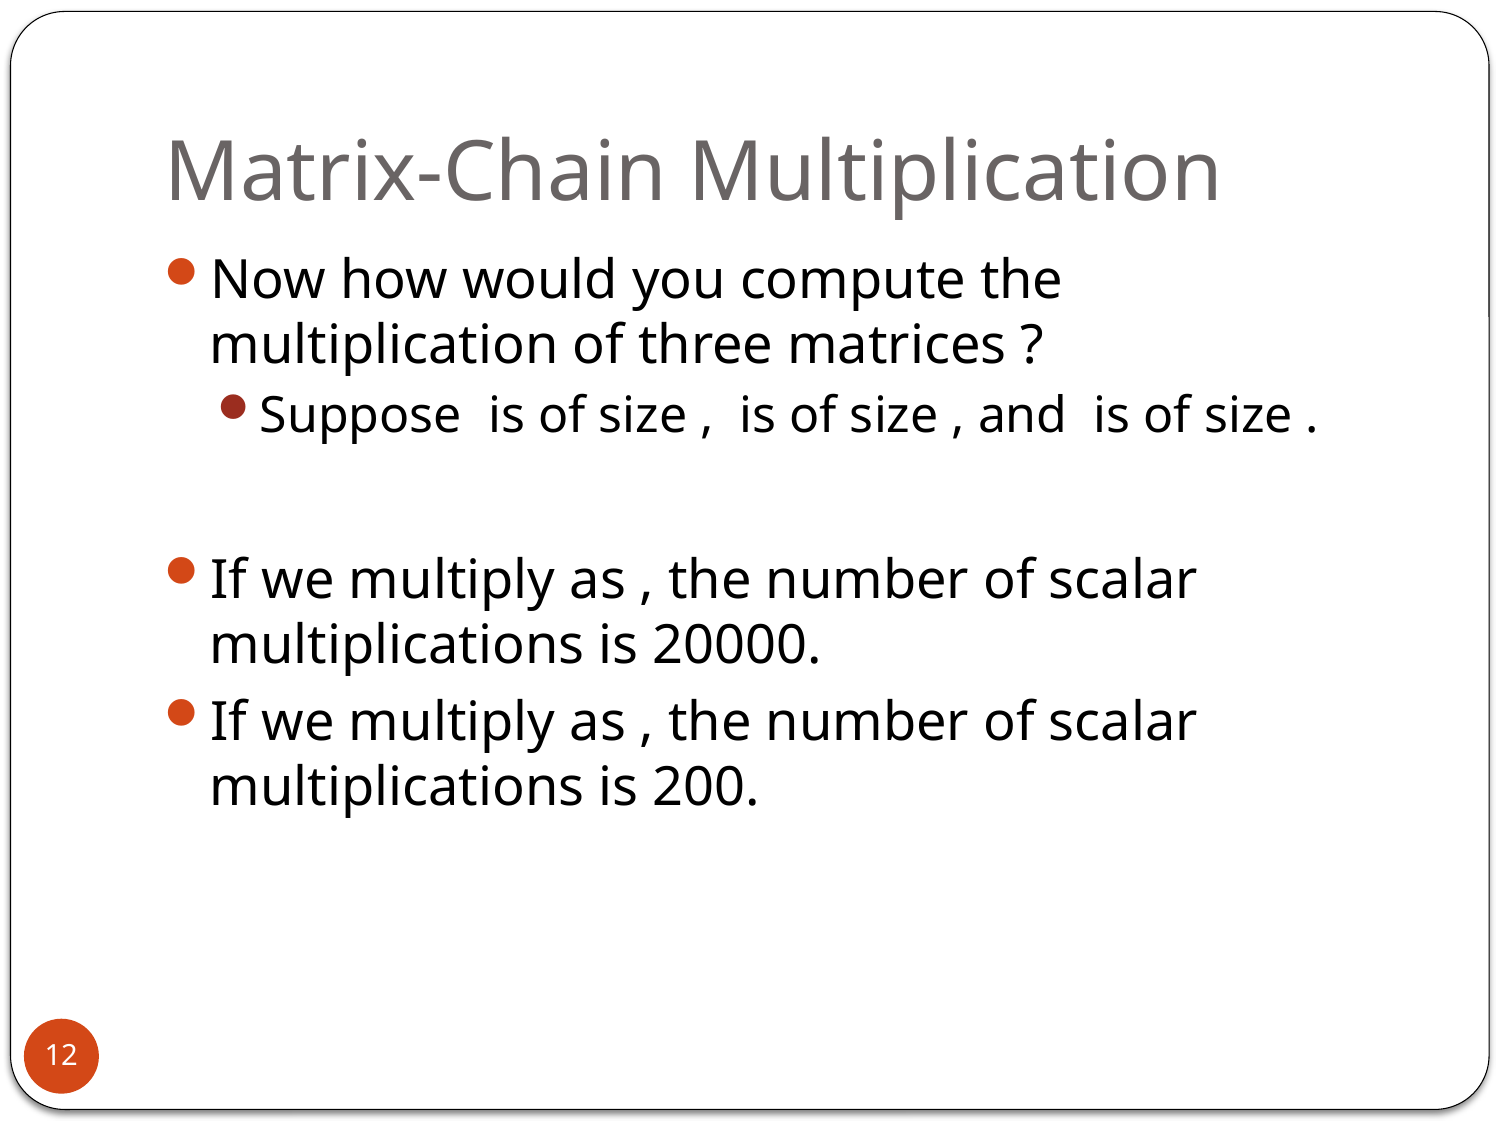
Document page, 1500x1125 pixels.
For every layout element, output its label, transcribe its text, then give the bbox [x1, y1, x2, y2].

slide_number 12 [23, 1018, 99, 1094]
title Matrix-Chain Multiplication [150, 45, 1425, 233]
